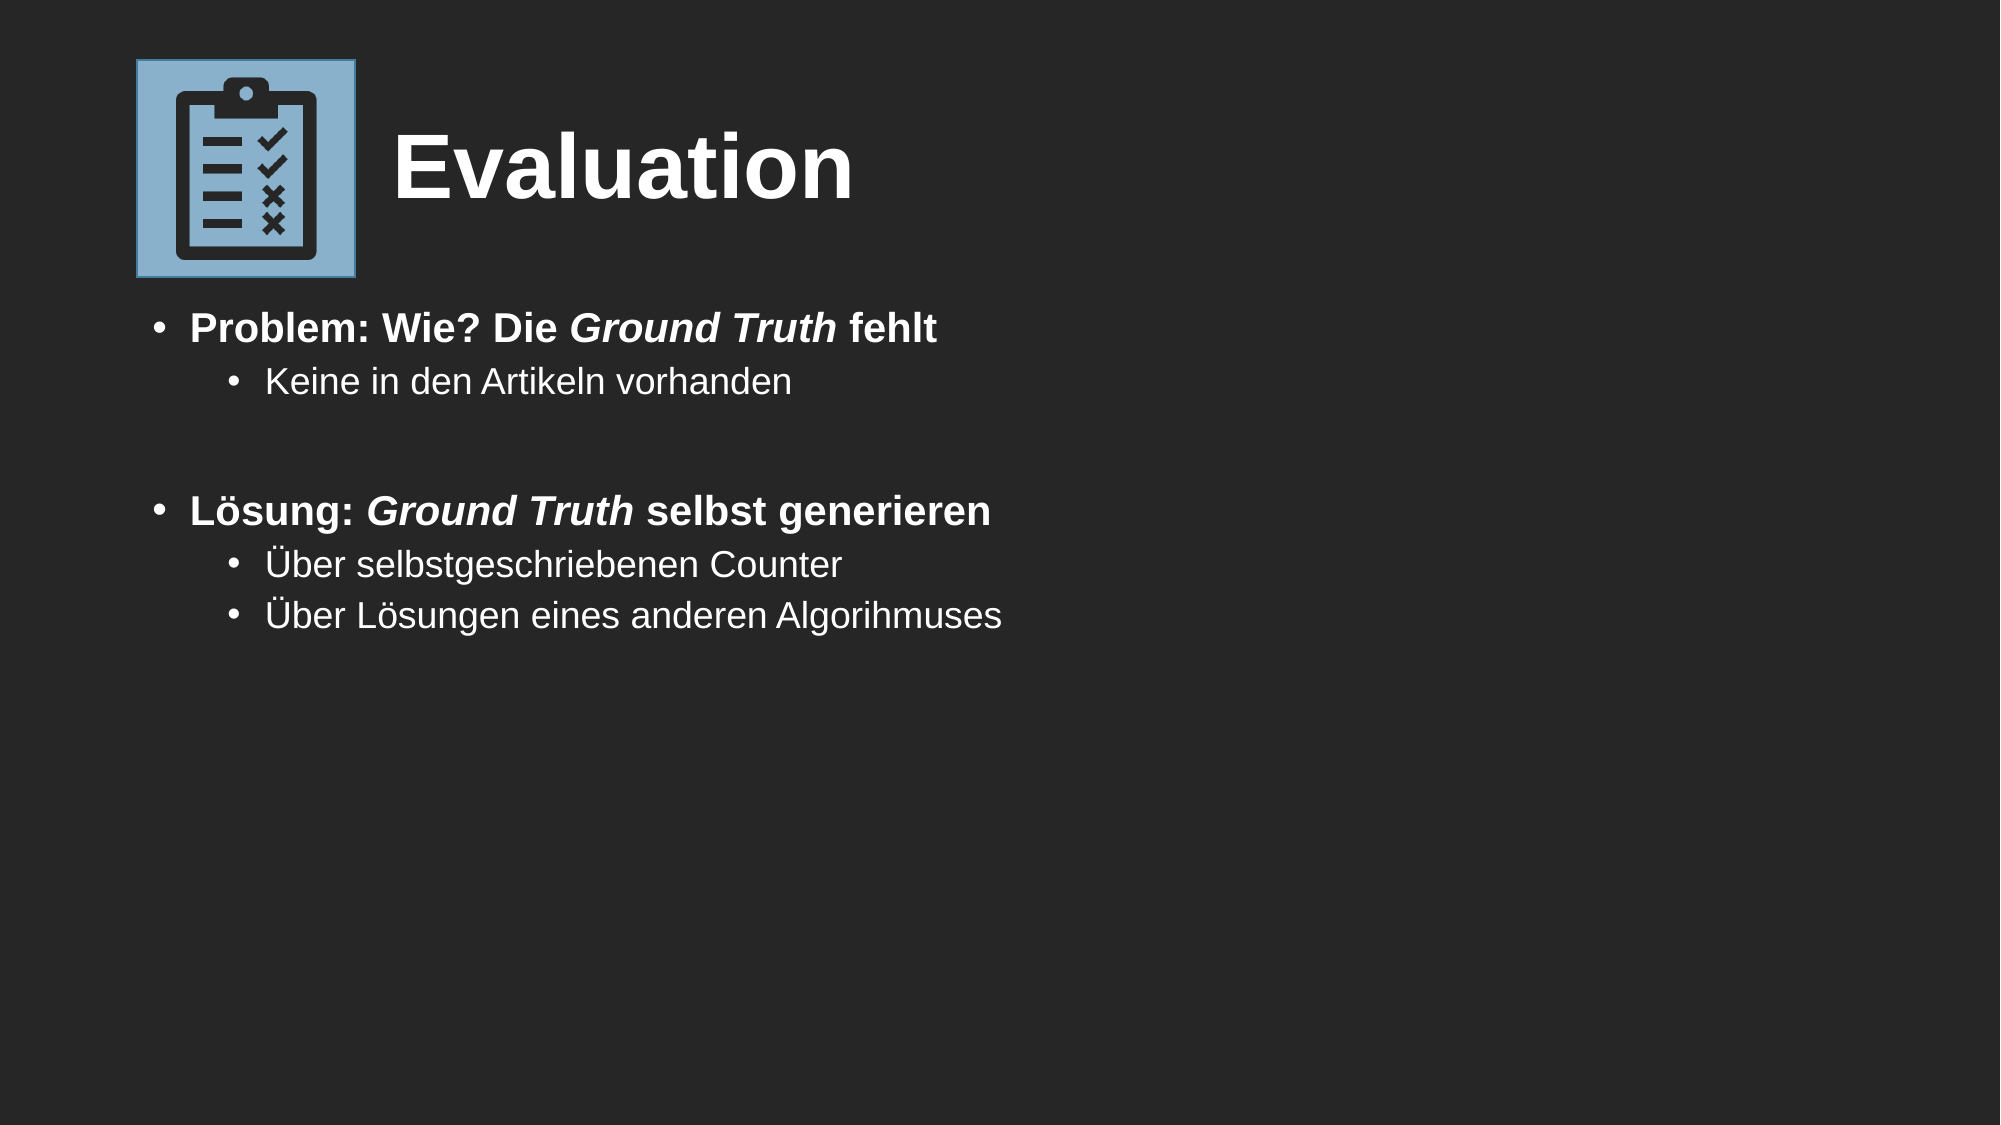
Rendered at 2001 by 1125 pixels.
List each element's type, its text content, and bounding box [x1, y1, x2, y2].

title Evaluation [377, 59, 1863, 278]
picture [137, 59, 355, 278]
list Problem: Wie? Die Ground Truth fehlt Keine in den Artikeln vorhanden Lösung: Ground Truth selbst generieren Über selbstgeschriebenen Counter Über Lösungen eines anderen Algorihmuses [137, 299, 1863, 1014]
